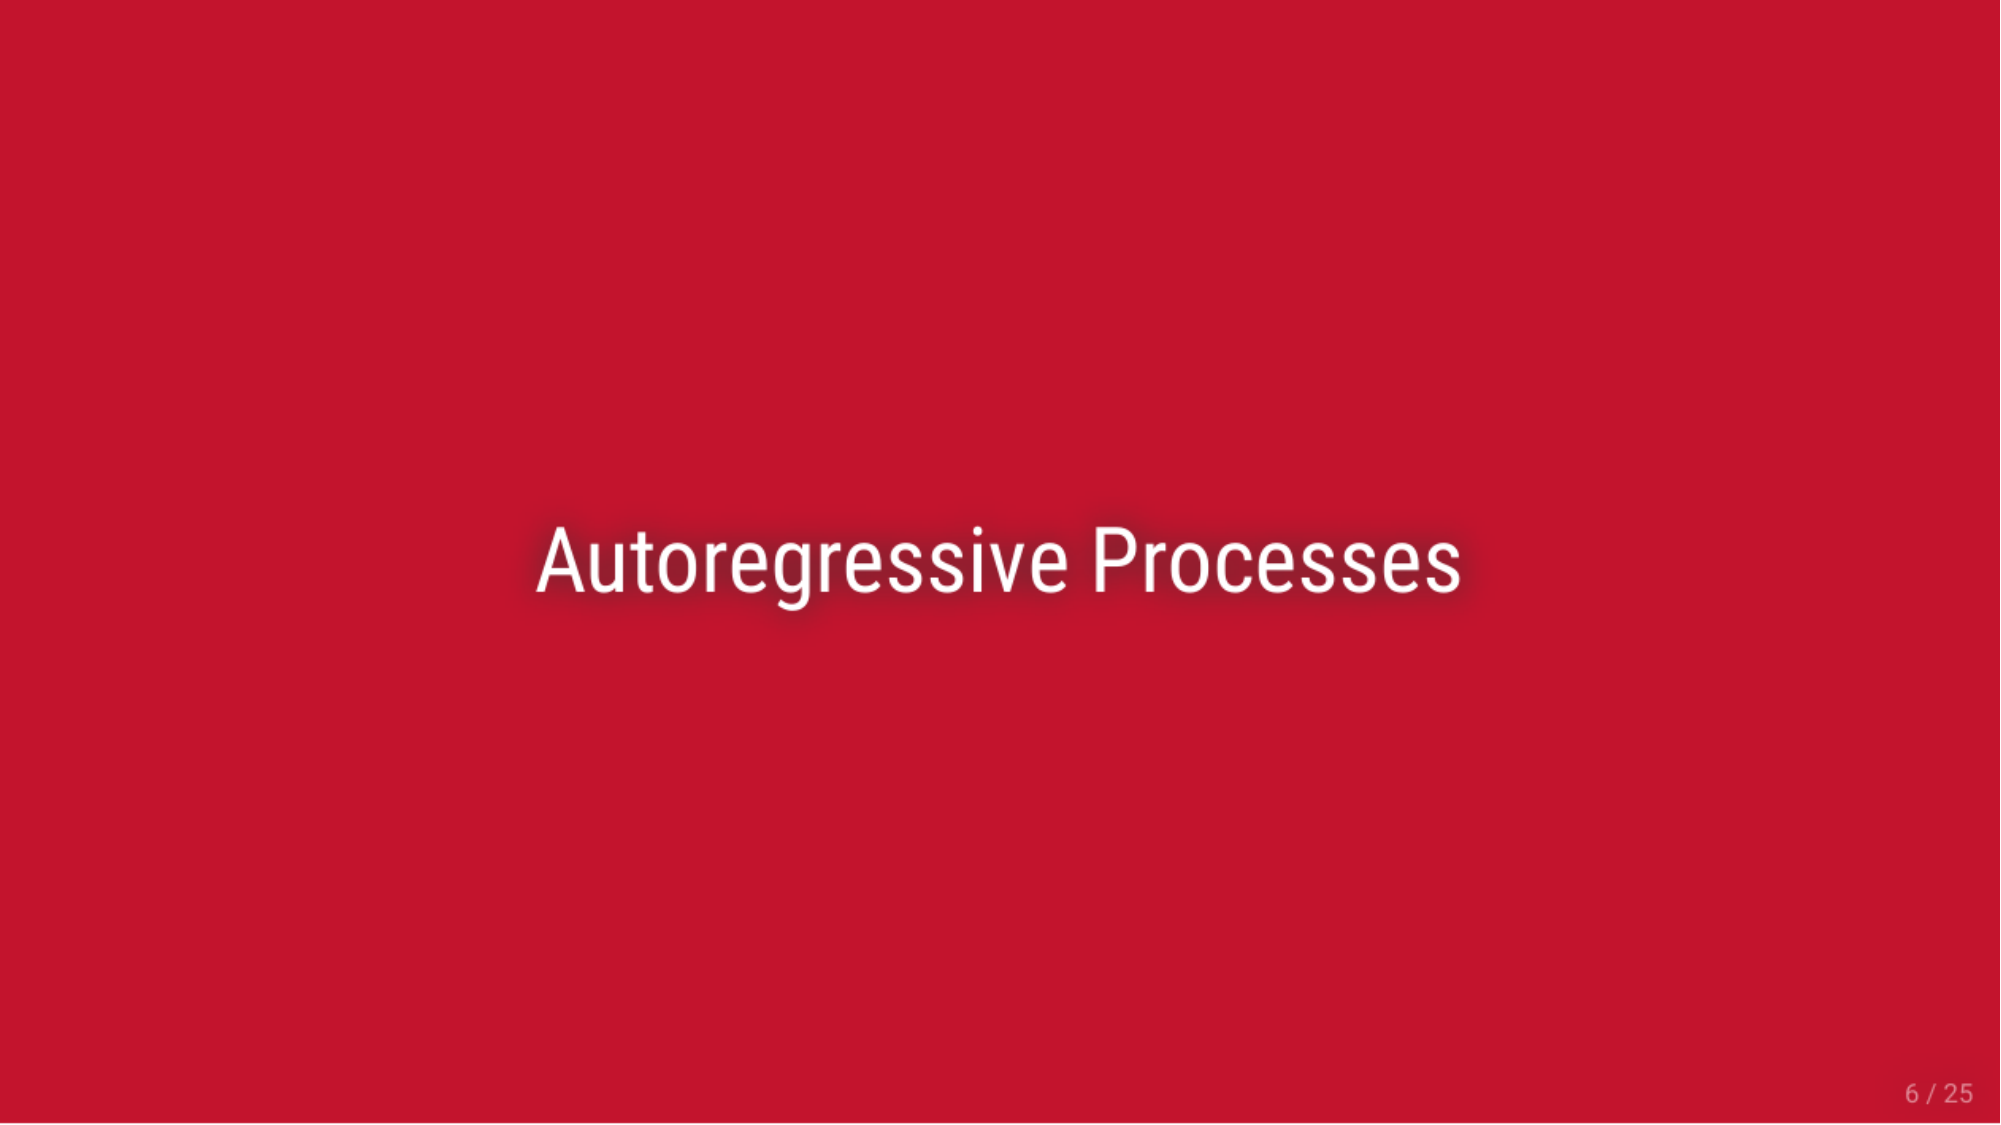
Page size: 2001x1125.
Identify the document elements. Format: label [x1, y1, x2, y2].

list [0, 0, 2000, 1125]
